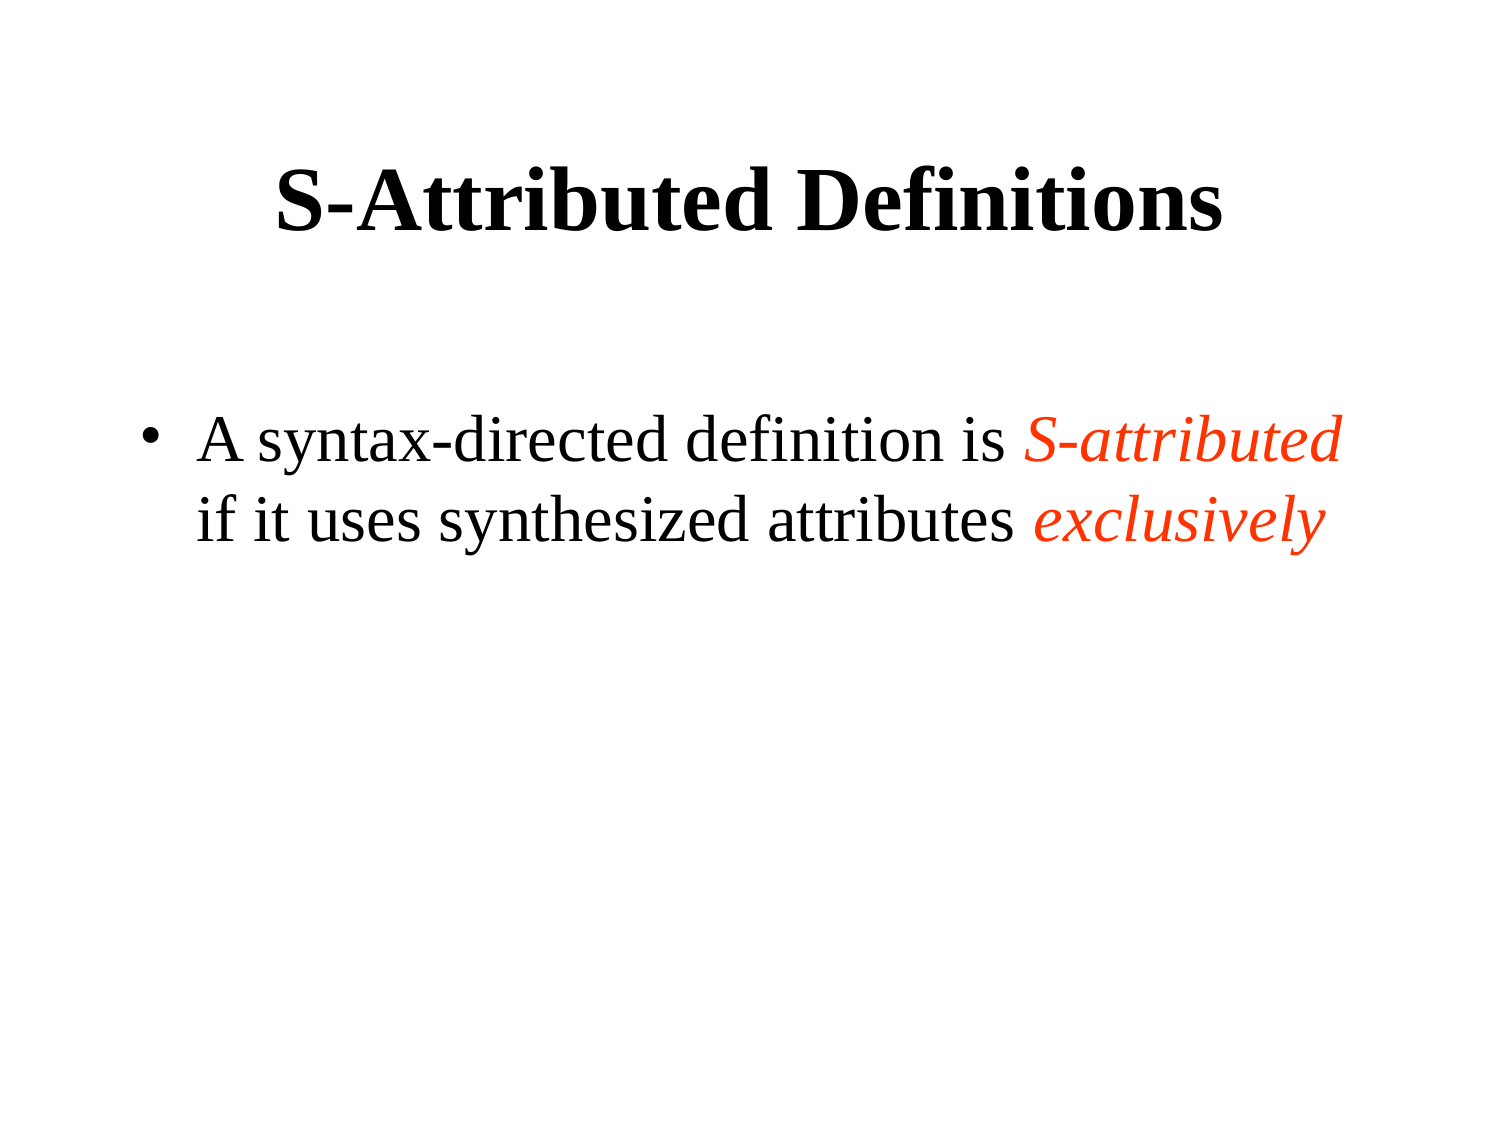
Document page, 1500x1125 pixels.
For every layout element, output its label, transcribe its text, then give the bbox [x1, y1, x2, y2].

text_box S-Attributed Definitions [112, 99, 1388, 288]
text_box A syntax-directed definition is S-attributed if it uses synthesized attributes exclusively [124, 387, 1400, 750]
